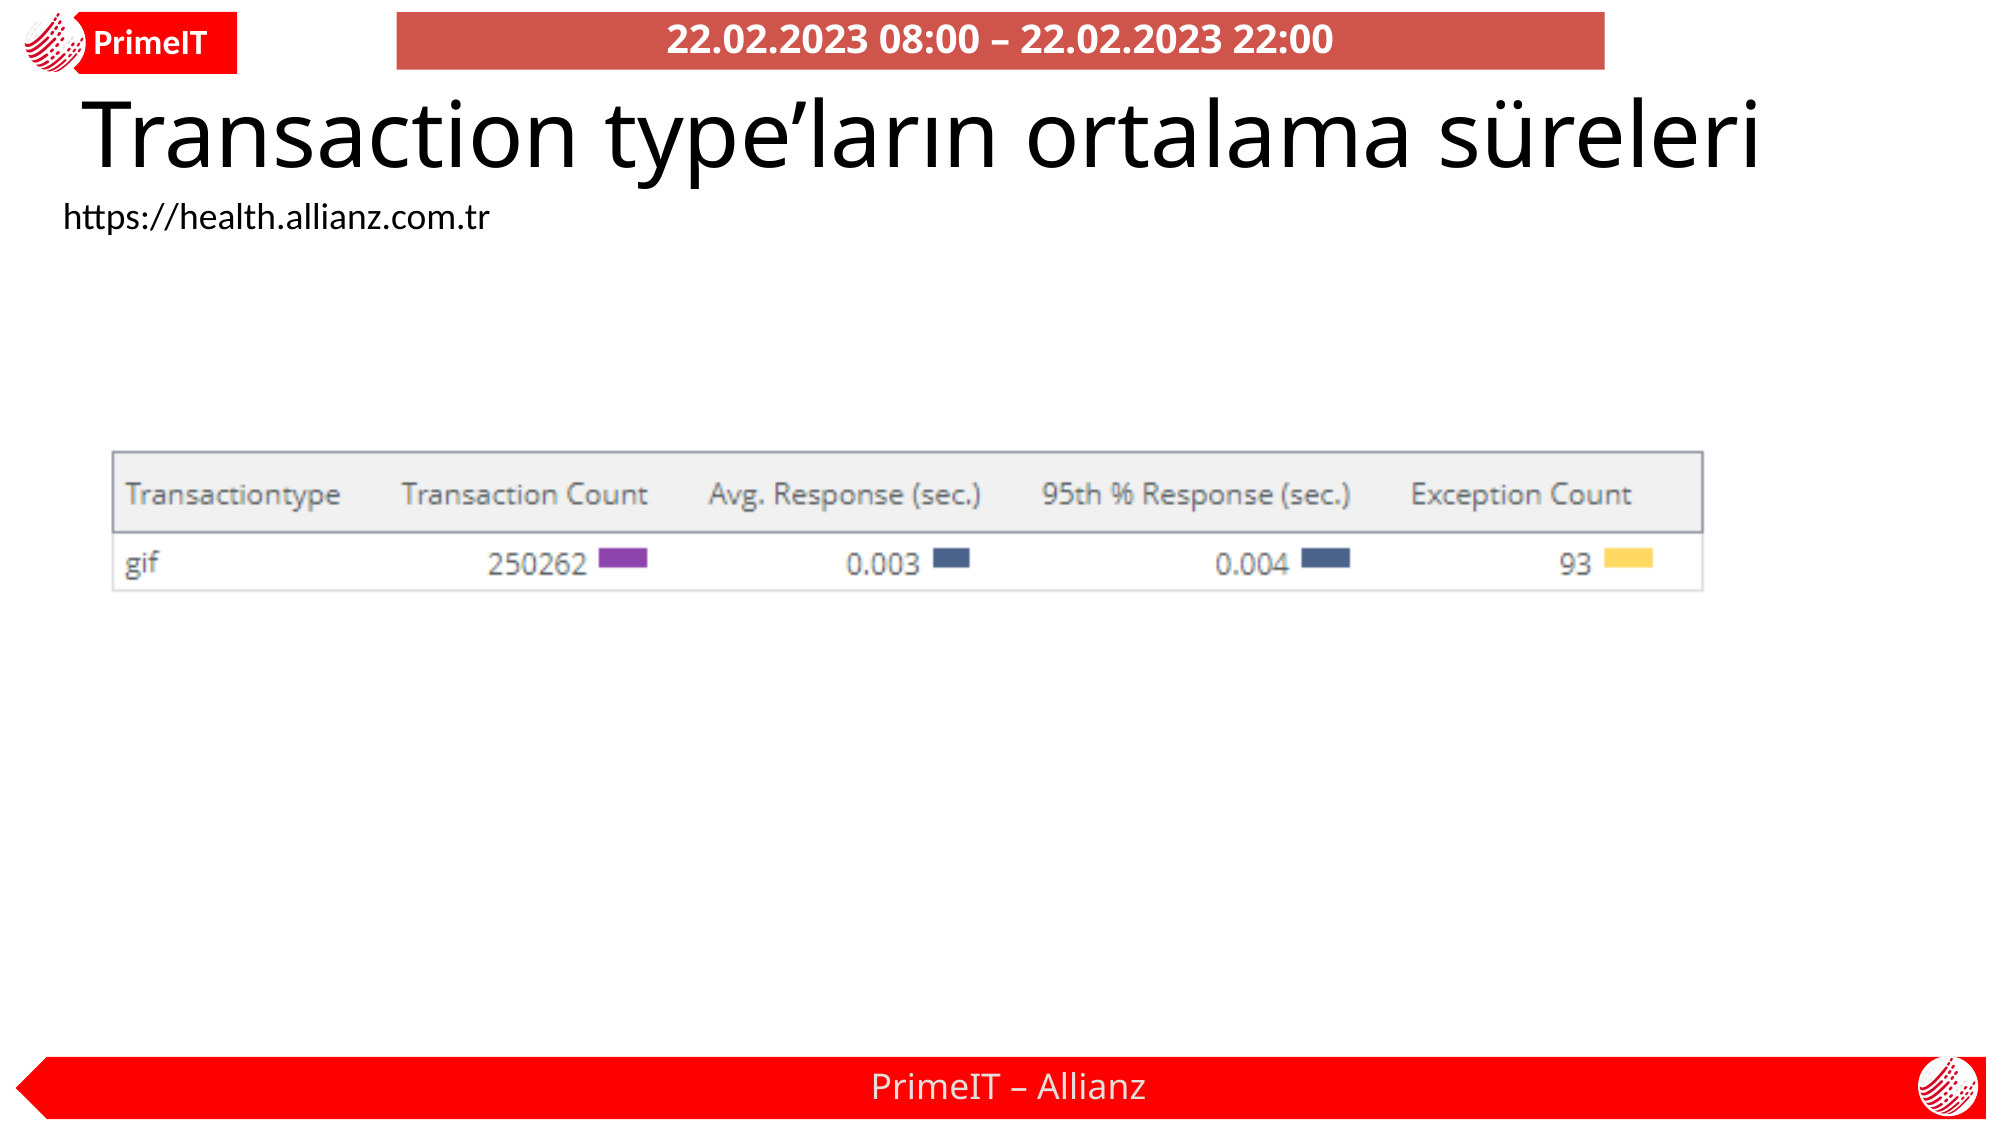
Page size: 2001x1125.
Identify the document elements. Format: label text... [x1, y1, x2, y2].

text_box 22.02.2023 08:00 – 22.02.2023 22:00 [396, 12, 1605, 70]
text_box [15, 1056, 1986, 1120]
text_box https://health.allianz.com.tr [48, 184, 804, 245]
picture [110, 437, 1736, 629]
title Transaction type’ların ortalama süreleri [0, 75, 1847, 201]
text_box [23, 11, 238, 75]
